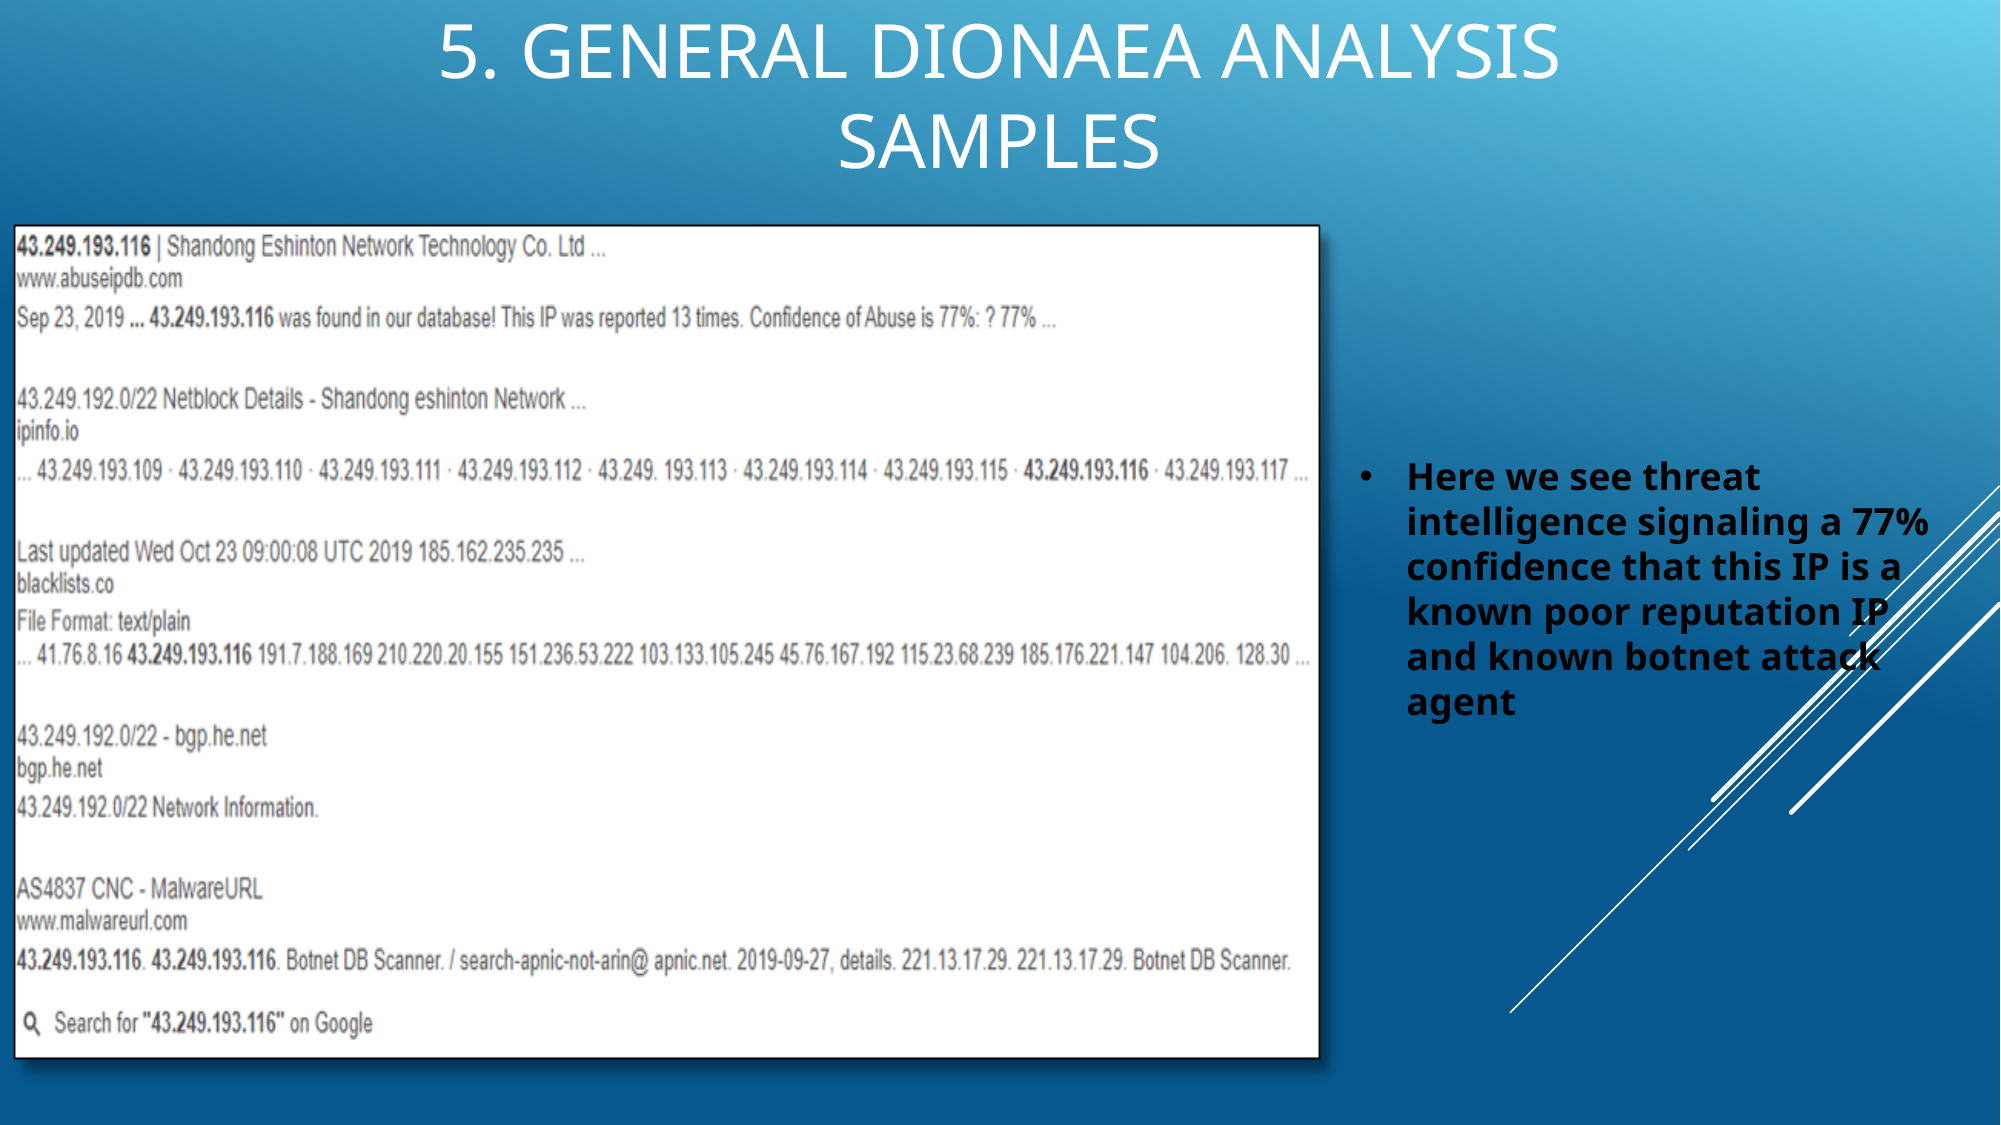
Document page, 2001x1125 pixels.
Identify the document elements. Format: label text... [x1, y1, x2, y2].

picture [8, 217, 1345, 1092]
title 5. General DIONAEA ANALYSIs SAMPLES [300, 0, 1700, 218]
text_box Here we see threat intelligence signaling a 77% confidence that this IP is a known poor reputation IP and known botnet attack agent [1345, 445, 1971, 821]
